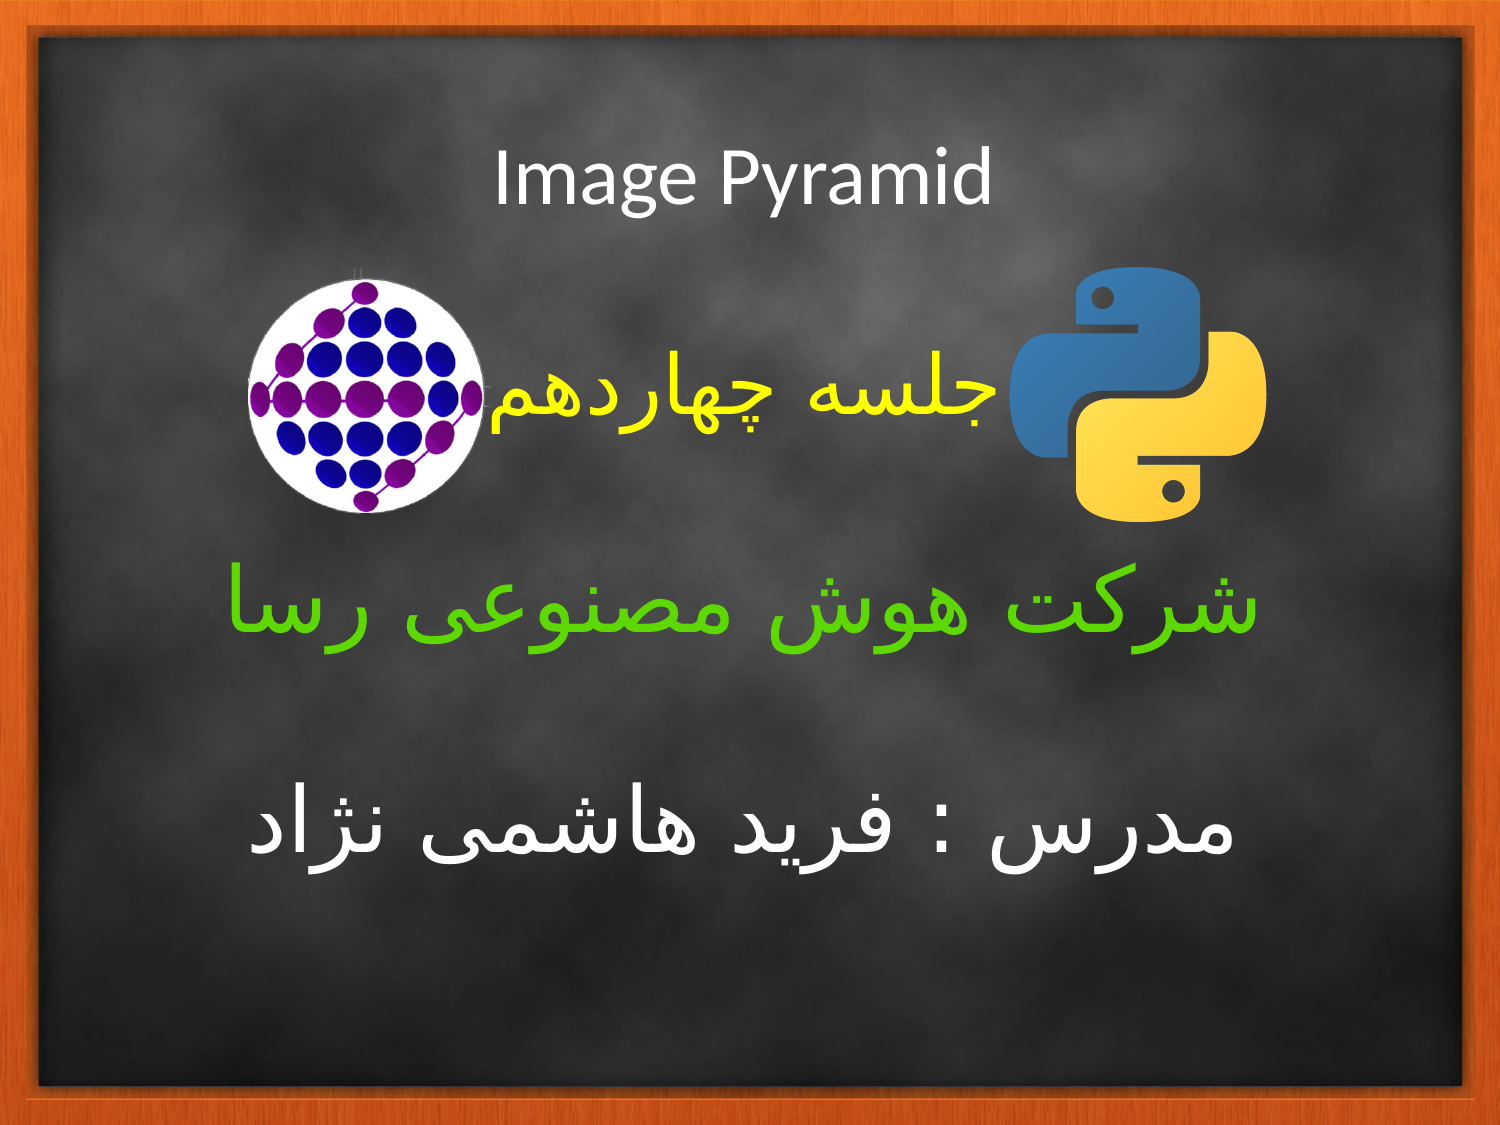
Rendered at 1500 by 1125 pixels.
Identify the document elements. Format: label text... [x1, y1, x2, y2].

picture [0, 0, 1500, 1125]
text_box Image Pyramid جلسه چهاردهم شرکت هوش مصنوعی رسا مدرس : فرید هاشمی نژاد [76, 113, 1412, 879]
